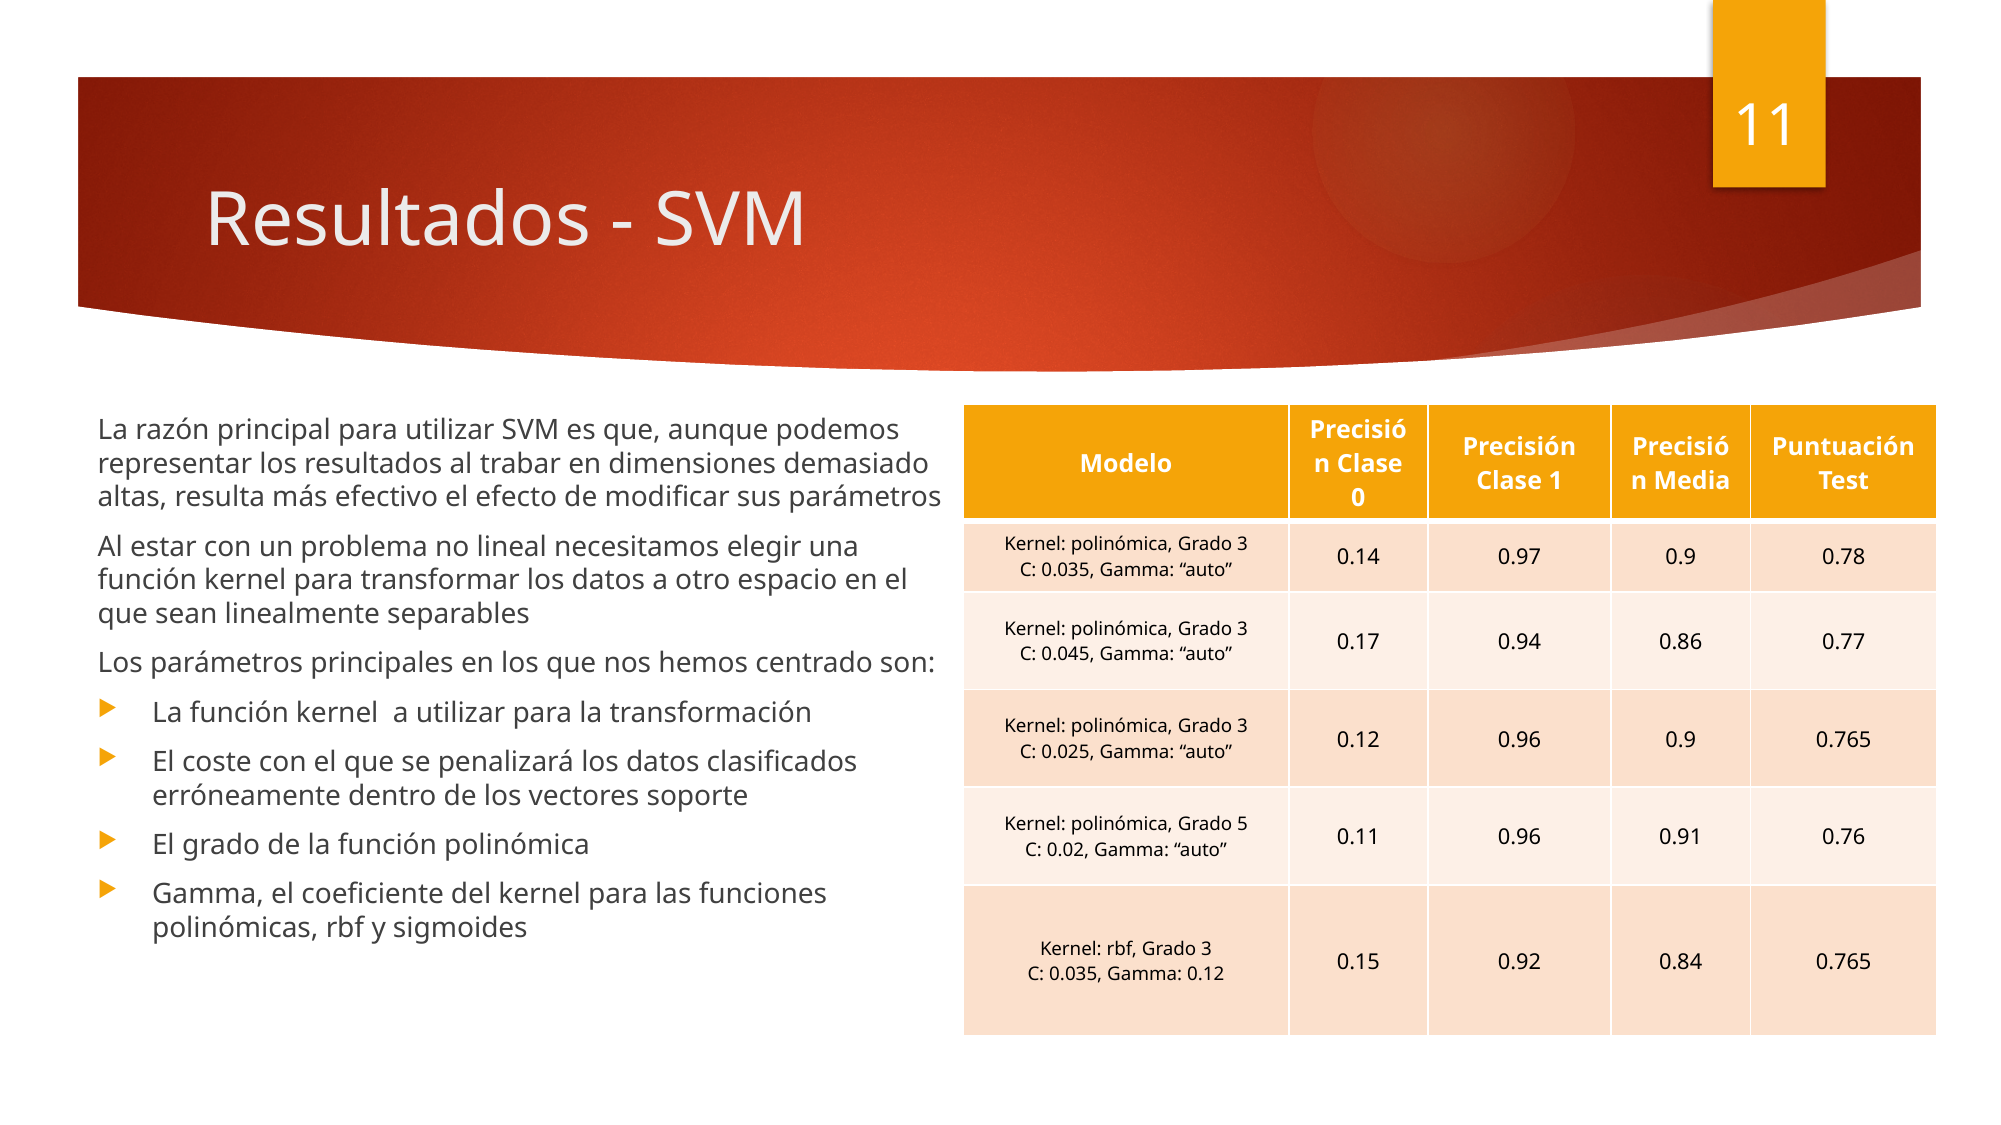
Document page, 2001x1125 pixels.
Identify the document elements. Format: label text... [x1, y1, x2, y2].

table_cell 0.76 [1751, 788, 1936, 884]
table_cell 0.96 [1429, 788, 1610, 884]
table_cell Kernel: polinómica, Grado 3 C: 0.045, Gamma: “auto” [964, 593, 1288, 689]
table_cell 0.97 [1429, 524, 1610, 591]
table_cell 0.9 [1612, 524, 1750, 591]
table_cell 0.94 [1429, 593, 1610, 689]
table_cell 0.86 [1612, 593, 1750, 689]
table_header Precisión Clase 0 [1290, 405, 1427, 518]
table_cell 0.14 [1290, 524, 1427, 591]
table_cell Kernel: rbf, Grado 3 C: 0.035, Gamma: 0.12 [964, 886, 1288, 1035]
table_header Modelo [964, 405, 1288, 518]
table_cell Kernel: polinómica, Grado 3 C: 0.035, Gamma: “auto” [964, 524, 1288, 591]
slide_number 11 [1698, 48, 1836, 175]
table_cell 0.12 [1290, 690, 1427, 786]
text_box La razón principal para utilizar SVM es que, aunque podemos representar los resultados al trabar en dimensiones demasiado altas, resulta más efectivo el efecto de modificar sus parámetros Al estar con un problema no lineal necesitamos elegir una función kernel para transformar los datos a otro espacio en el que sean linealmente separables Los parámetros principales en los que nos hemos centrado son: La función kernel a utilizar para la transformación El coste con el que se penalizará los datos clasificados erróneamente dentro de los vectores soporte El grado de la función polinómica Gamma, el coeficiente del kernel para las funciones polinómicas, rbf y sigmoides [82, 403, 962, 1009]
table_cell 0.92 [1429, 886, 1610, 1035]
table_cell 0.9 [1612, 690, 1750, 786]
table_cell Kernel: polinómica, Grado 5 C: 0.02, Gamma: “auto” [964, 788, 1288, 884]
table_cell 0.17 [1290, 593, 1427, 689]
table_cell 0.765 [1751, 690, 1936, 786]
table_cell 0.765 [1751, 886, 1936, 1035]
table_cell 0.91 [1612, 788, 1750, 884]
title Resultados - SVM [189, 155, 1627, 275]
table_cell 0.11 [1290, 788, 1427, 884]
table_cell 0.15 [1290, 886, 1427, 1035]
table_header Precisión Media [1612, 405, 1750, 518]
table_cell 0.96 [1429, 690, 1610, 786]
table_cell 0.77 [1751, 593, 1936, 689]
table_cell 0.84 [1612, 886, 1750, 1035]
table_cell Kernel: polinómica, Grado 3 C: 0.025, Gamma: “auto” [964, 690, 1288, 786]
table_cell 0.78 [1751, 524, 1936, 591]
table_header Precisión Clase 1 [1429, 405, 1610, 518]
table_header Puntuación Test [1751, 405, 1936, 518]
